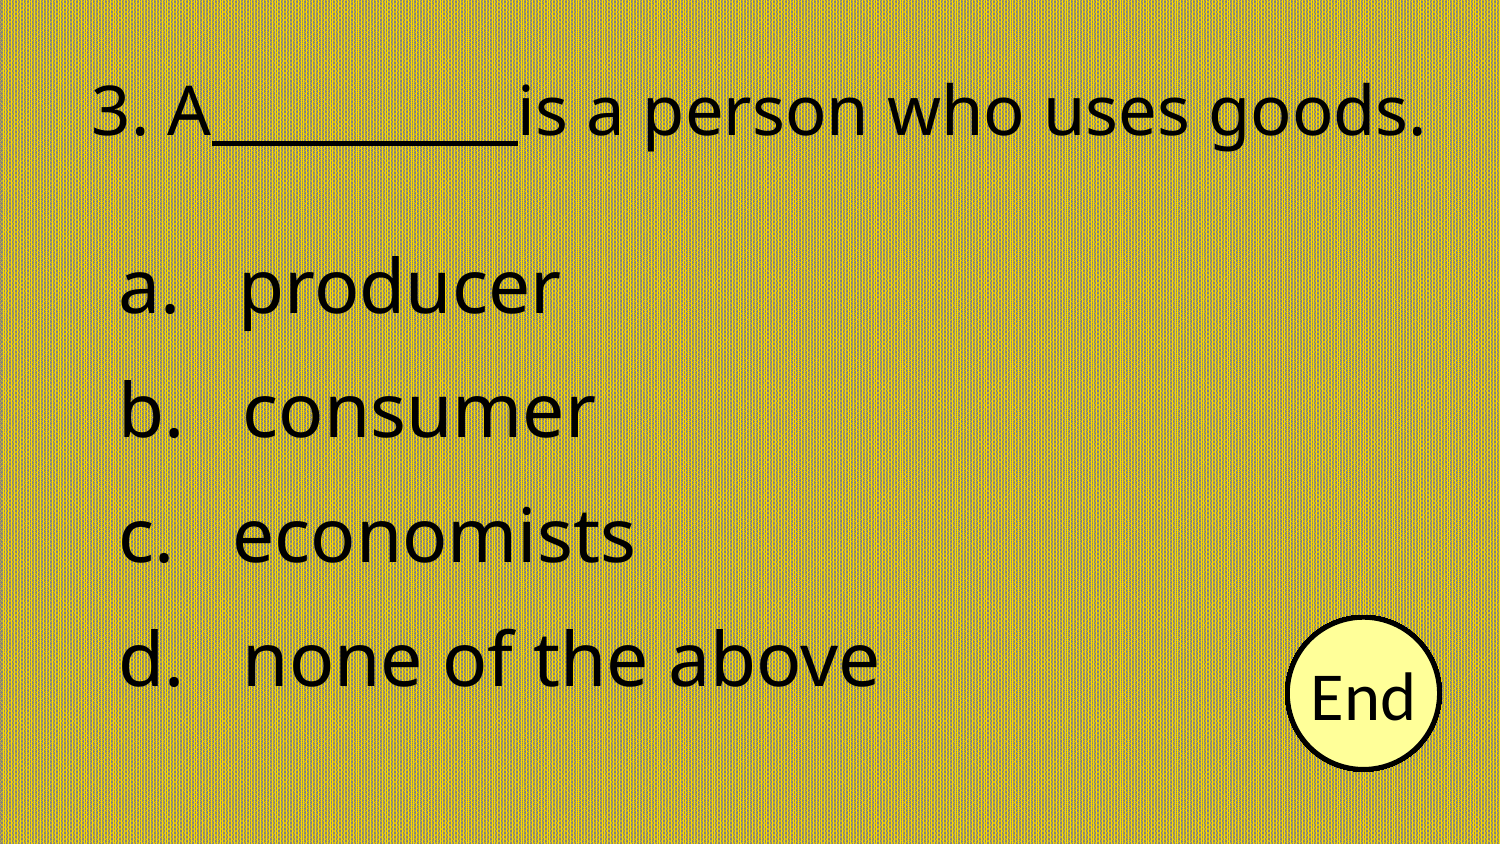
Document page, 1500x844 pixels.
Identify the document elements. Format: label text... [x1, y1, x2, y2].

list producer consumer economists none of the above [103, 224, 1397, 760]
text_box End [1287, 617, 1440, 770]
title 3. A is a person who uses goods. [76, 63, 1474, 216]
